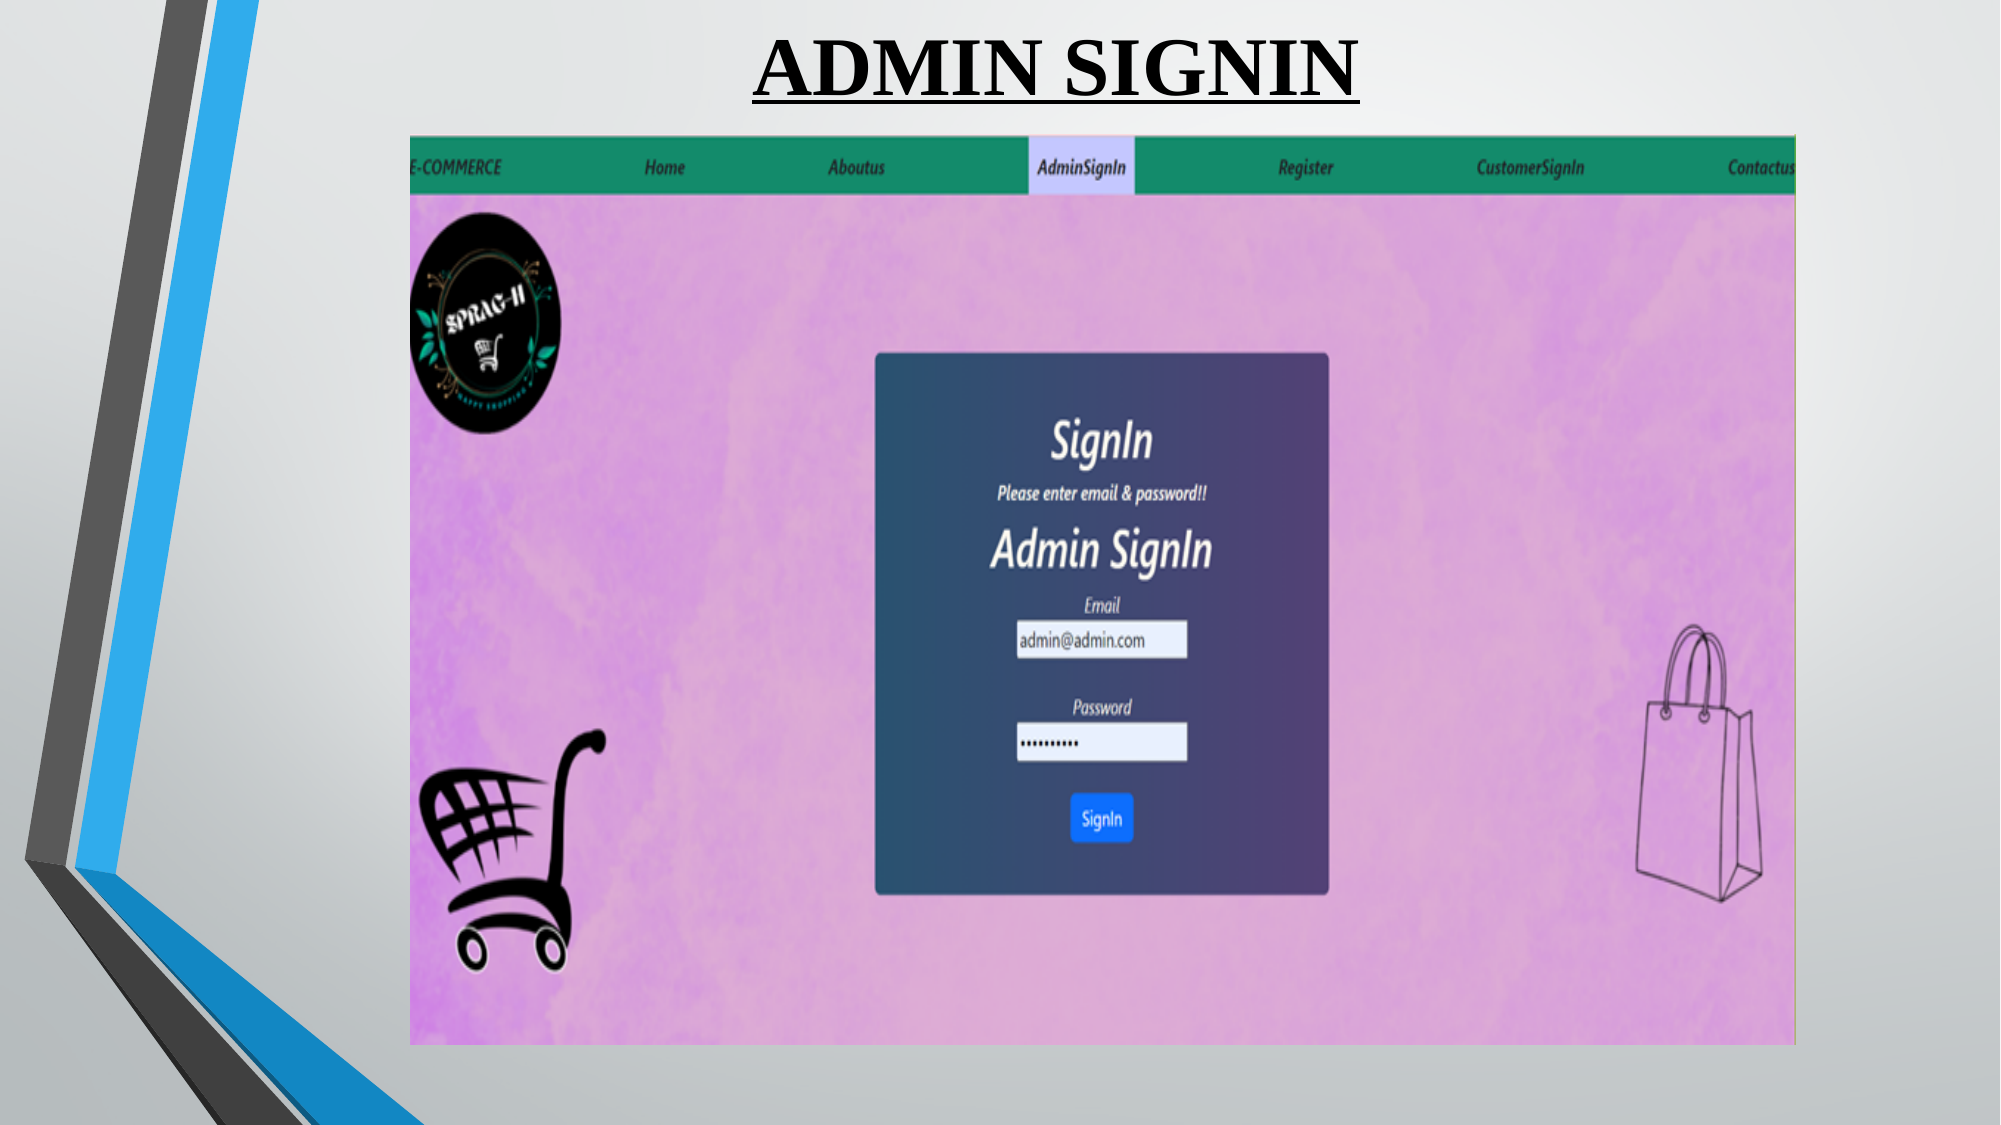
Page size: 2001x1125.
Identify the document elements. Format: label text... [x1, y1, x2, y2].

title ADMIN SIGNIN [234, 0, 1878, 206]
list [410, 133, 1797, 1046]
